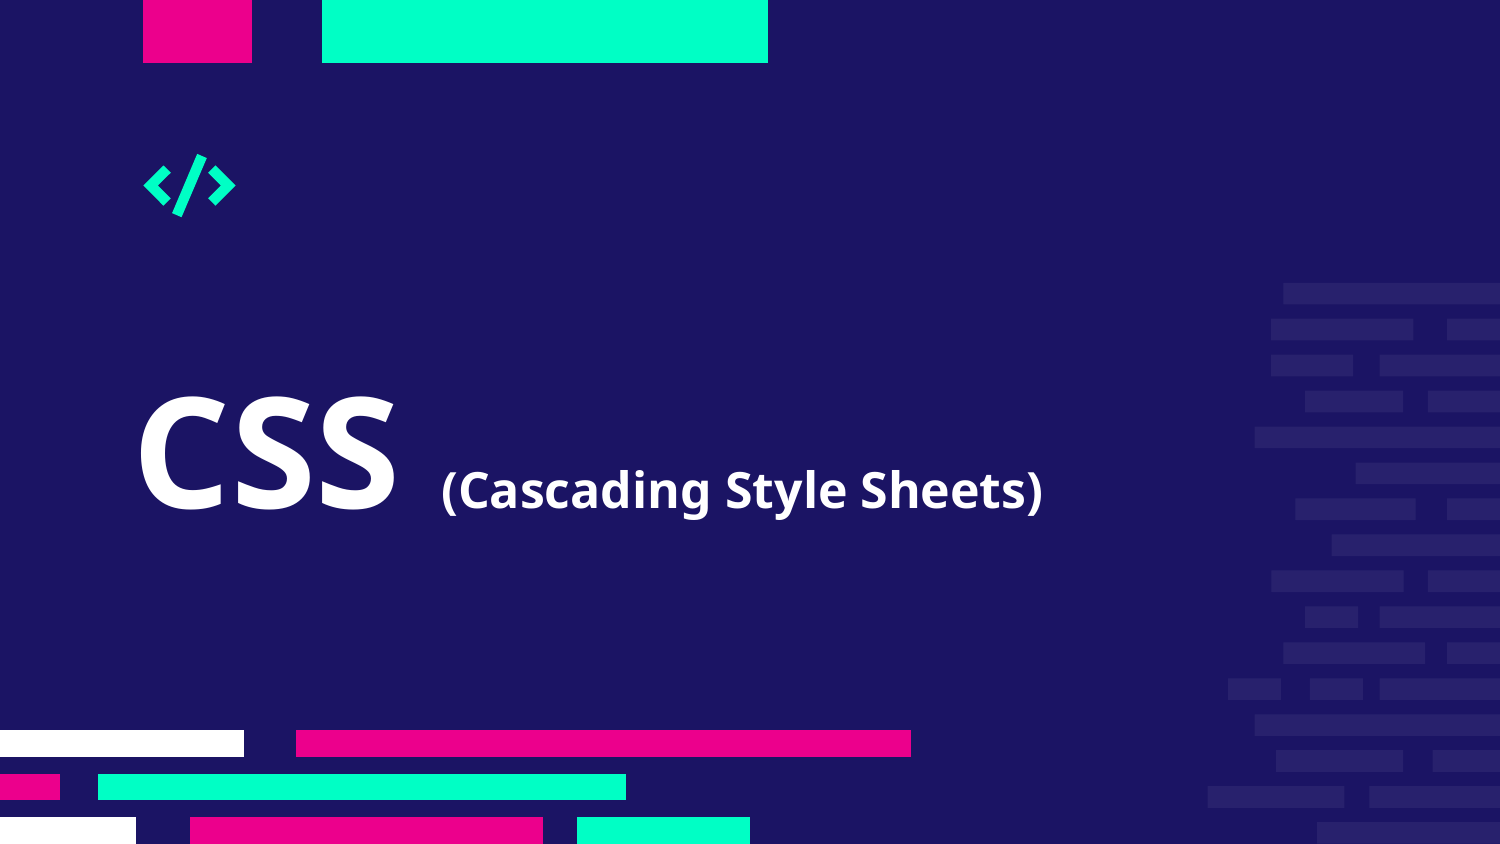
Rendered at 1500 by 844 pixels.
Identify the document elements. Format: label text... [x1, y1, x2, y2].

title CSS (Cascading Style Sheets) [117, 224, 1500, 538]
